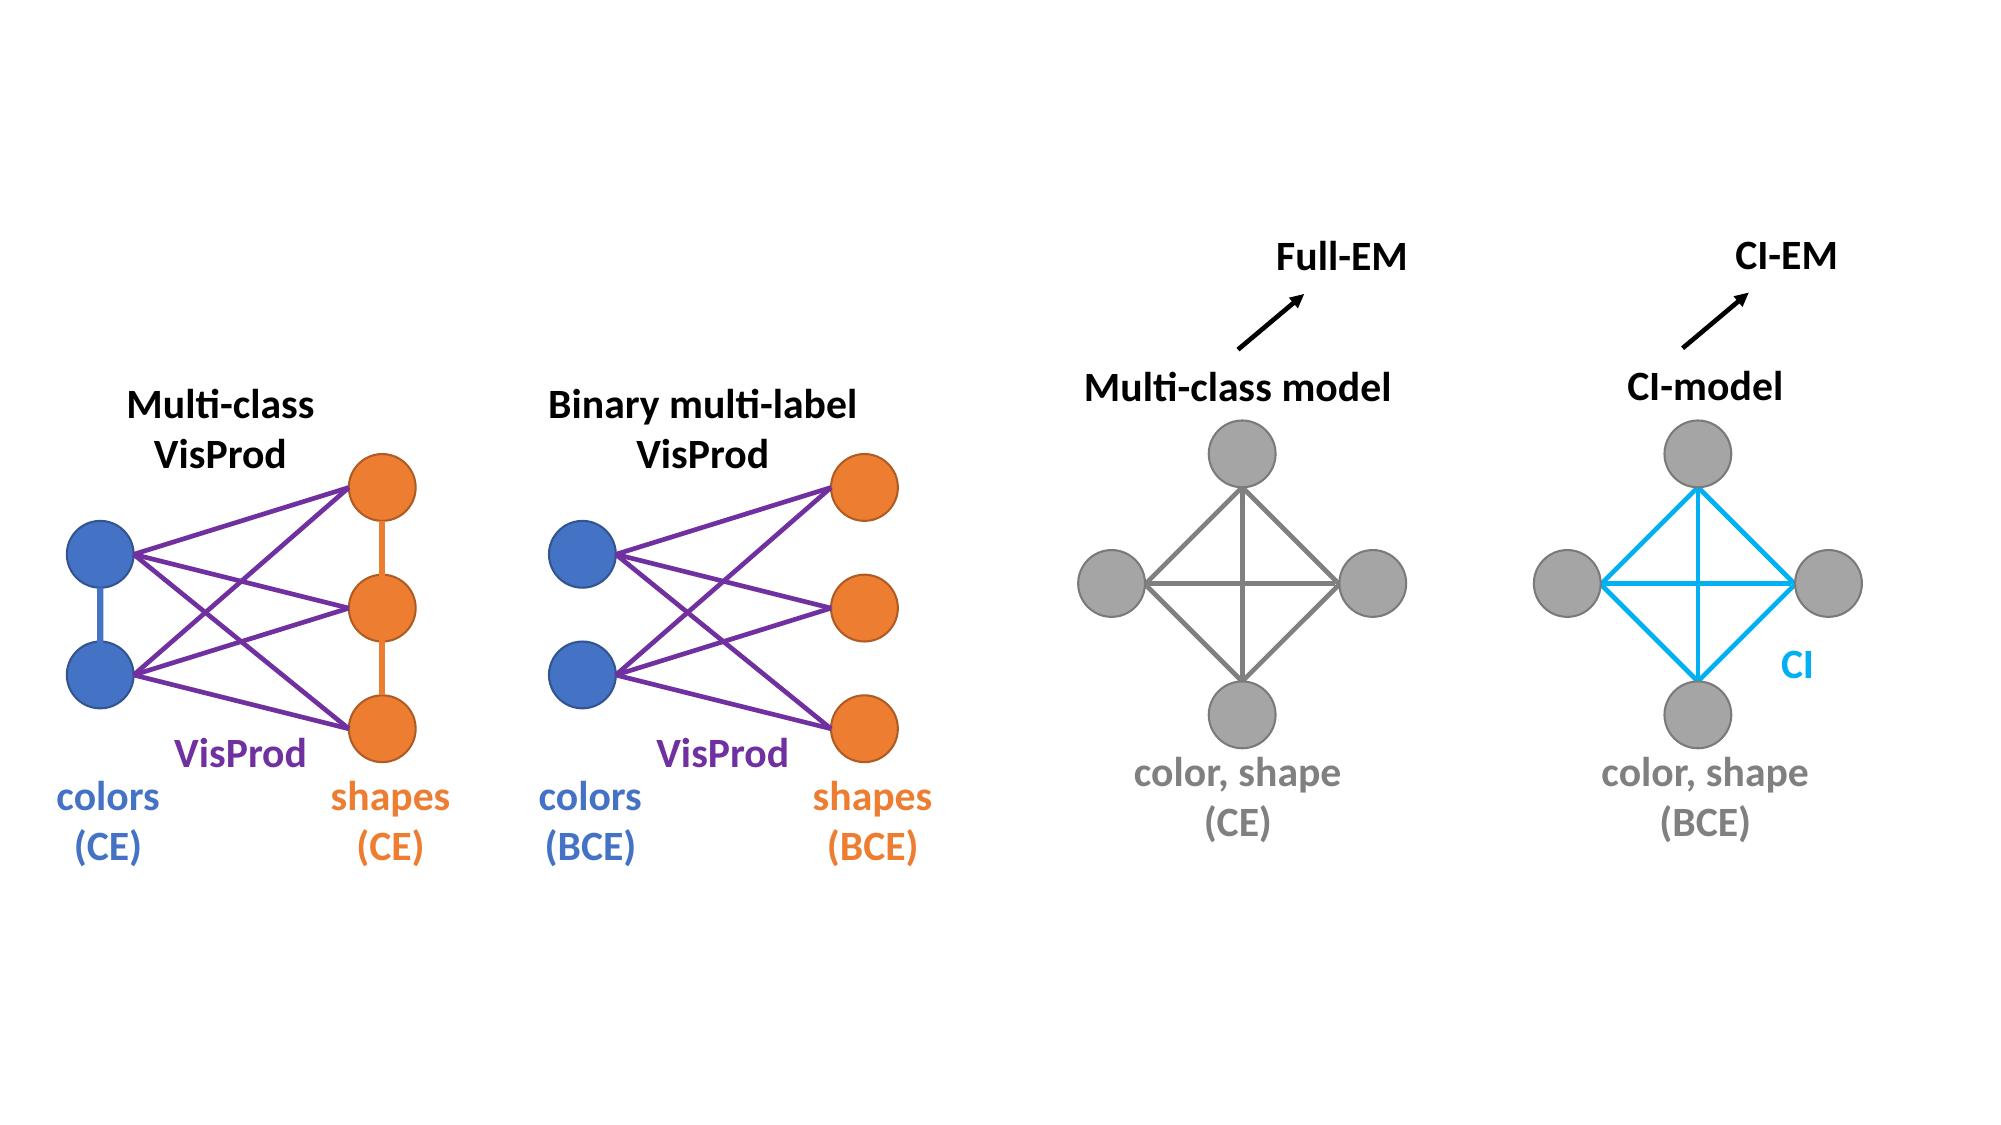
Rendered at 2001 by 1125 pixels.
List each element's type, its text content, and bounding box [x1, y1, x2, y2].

text_box [385, 573, 417, 643]
text_box CI-model [1612, 351, 1799, 417]
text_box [1600, 487, 1792, 682]
text_box [1532, 549, 1600, 618]
text_box [1077, 549, 1145, 618]
text_box [1207, 419, 1277, 487]
text_box VisProd [159, 729, 323, 783]
text_box [1338, 549, 1408, 618]
text_box VisProd [641, 729, 805, 783]
text_box [830, 694, 899, 761]
text_box Multi-class VisProd [111, 368, 330, 484]
text_box [830, 454, 899, 522]
text_box [547, 640, 615, 710]
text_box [615, 487, 831, 729]
text_box color, shape (CE) [1119, 737, 1357, 852]
text_box [349, 573, 379, 643]
text_box [1794, 549, 1863, 618]
text_box color, shape (BCE) [1586, 737, 1825, 852]
text_box [347, 694, 417, 761]
text_box Full-EM [1261, 221, 1423, 287]
text_box shapes (BCE) [797, 761, 948, 877]
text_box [1145, 487, 1336, 682]
text_box CI-EM [1720, 220, 1853, 285]
text_box shapes (CE) [315, 761, 466, 877]
text_box colors (BCE) [523, 761, 657, 877]
text_box Binary multi-label VisProd [533, 368, 873, 484]
text_box [1207, 682, 1277, 750]
text_box [1663, 419, 1733, 487]
text_box [1663, 682, 1733, 750]
text_box CI [1766, 629, 1830, 694]
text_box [1237, 293, 1305, 350]
text_box [65, 519, 133, 589]
text_box [65, 640, 133, 710]
text_box colors (CE) [41, 761, 175, 877]
text_box Multi-class model [1069, 352, 1407, 418]
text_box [133, 487, 349, 729]
text_box [347, 452, 417, 522]
text_box [831, 573, 899, 643]
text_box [1682, 292, 1749, 349]
text_box [547, 519, 615, 589]
